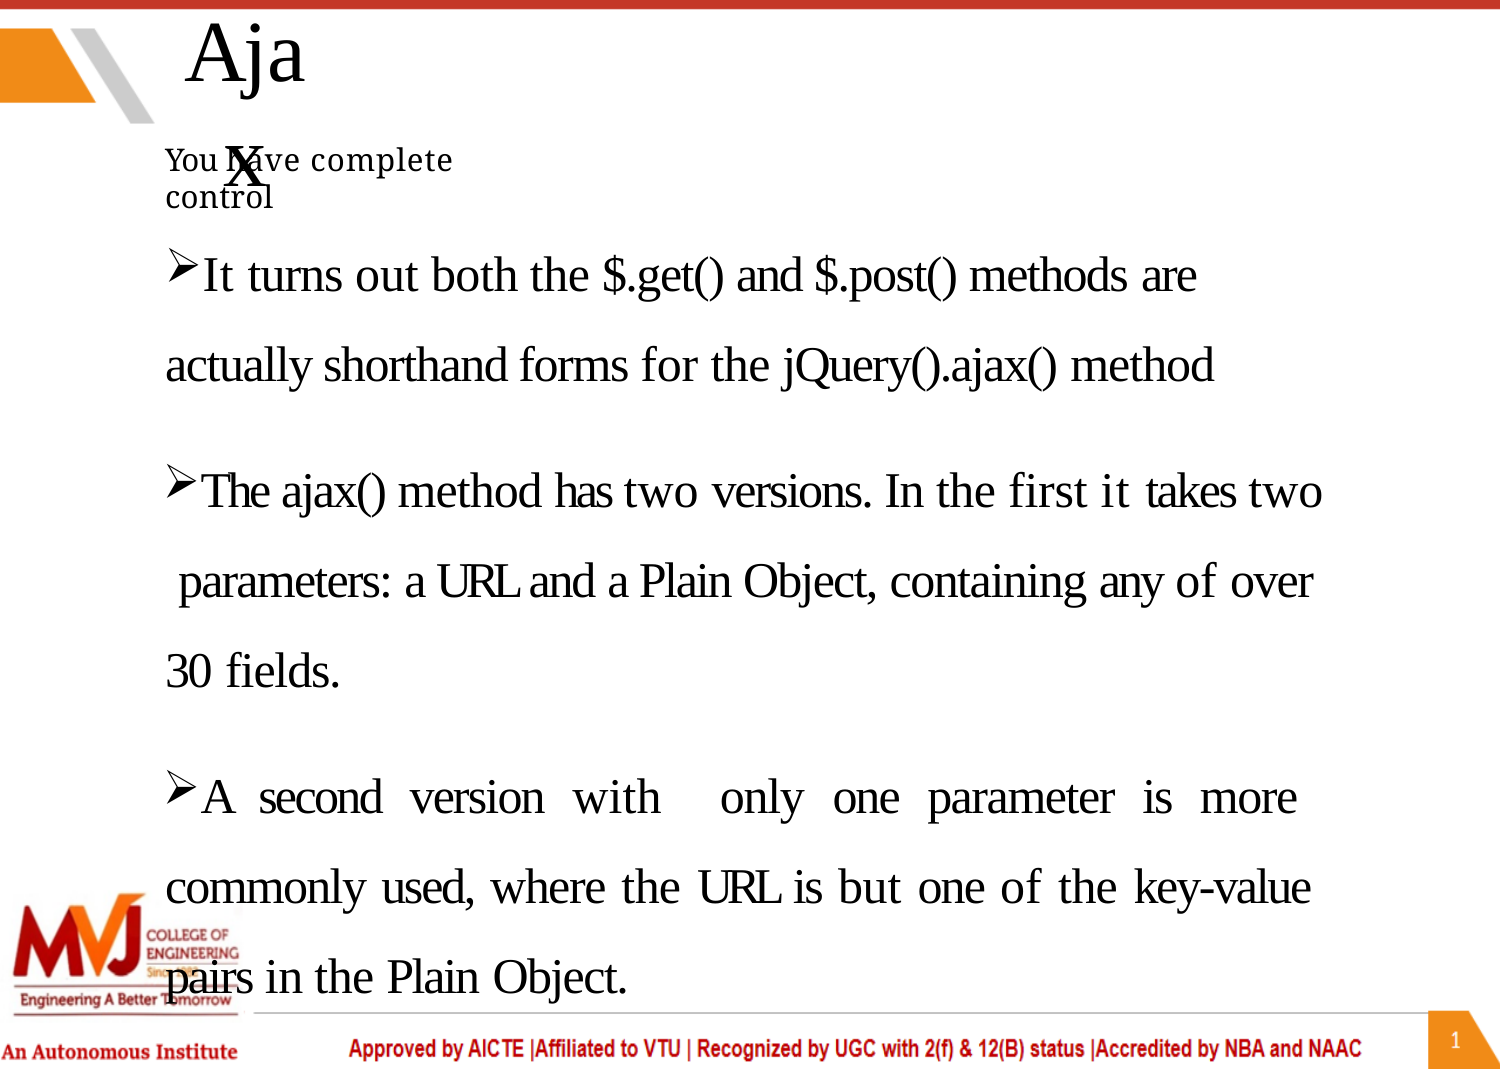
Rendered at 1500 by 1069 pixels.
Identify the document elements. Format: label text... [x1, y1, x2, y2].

title Ajax [162, 0, 326, 138]
text_box You have complete control [162, 138, 547, 209]
text_box It turns out both the $.get() and $.post() methods are actually shorthand forms for the jQuery().ajax() method The ajax() method has two versions. In the first it takes two parameters: a URL and a Plain Object, containing any of over 30 fields. A second version with only one parameter is more commonly used, where the URL is but one of the key-value pairs in the Plain Object. [162, 209, 1325, 1004]
picture [0, 0, 1500, 1069]
